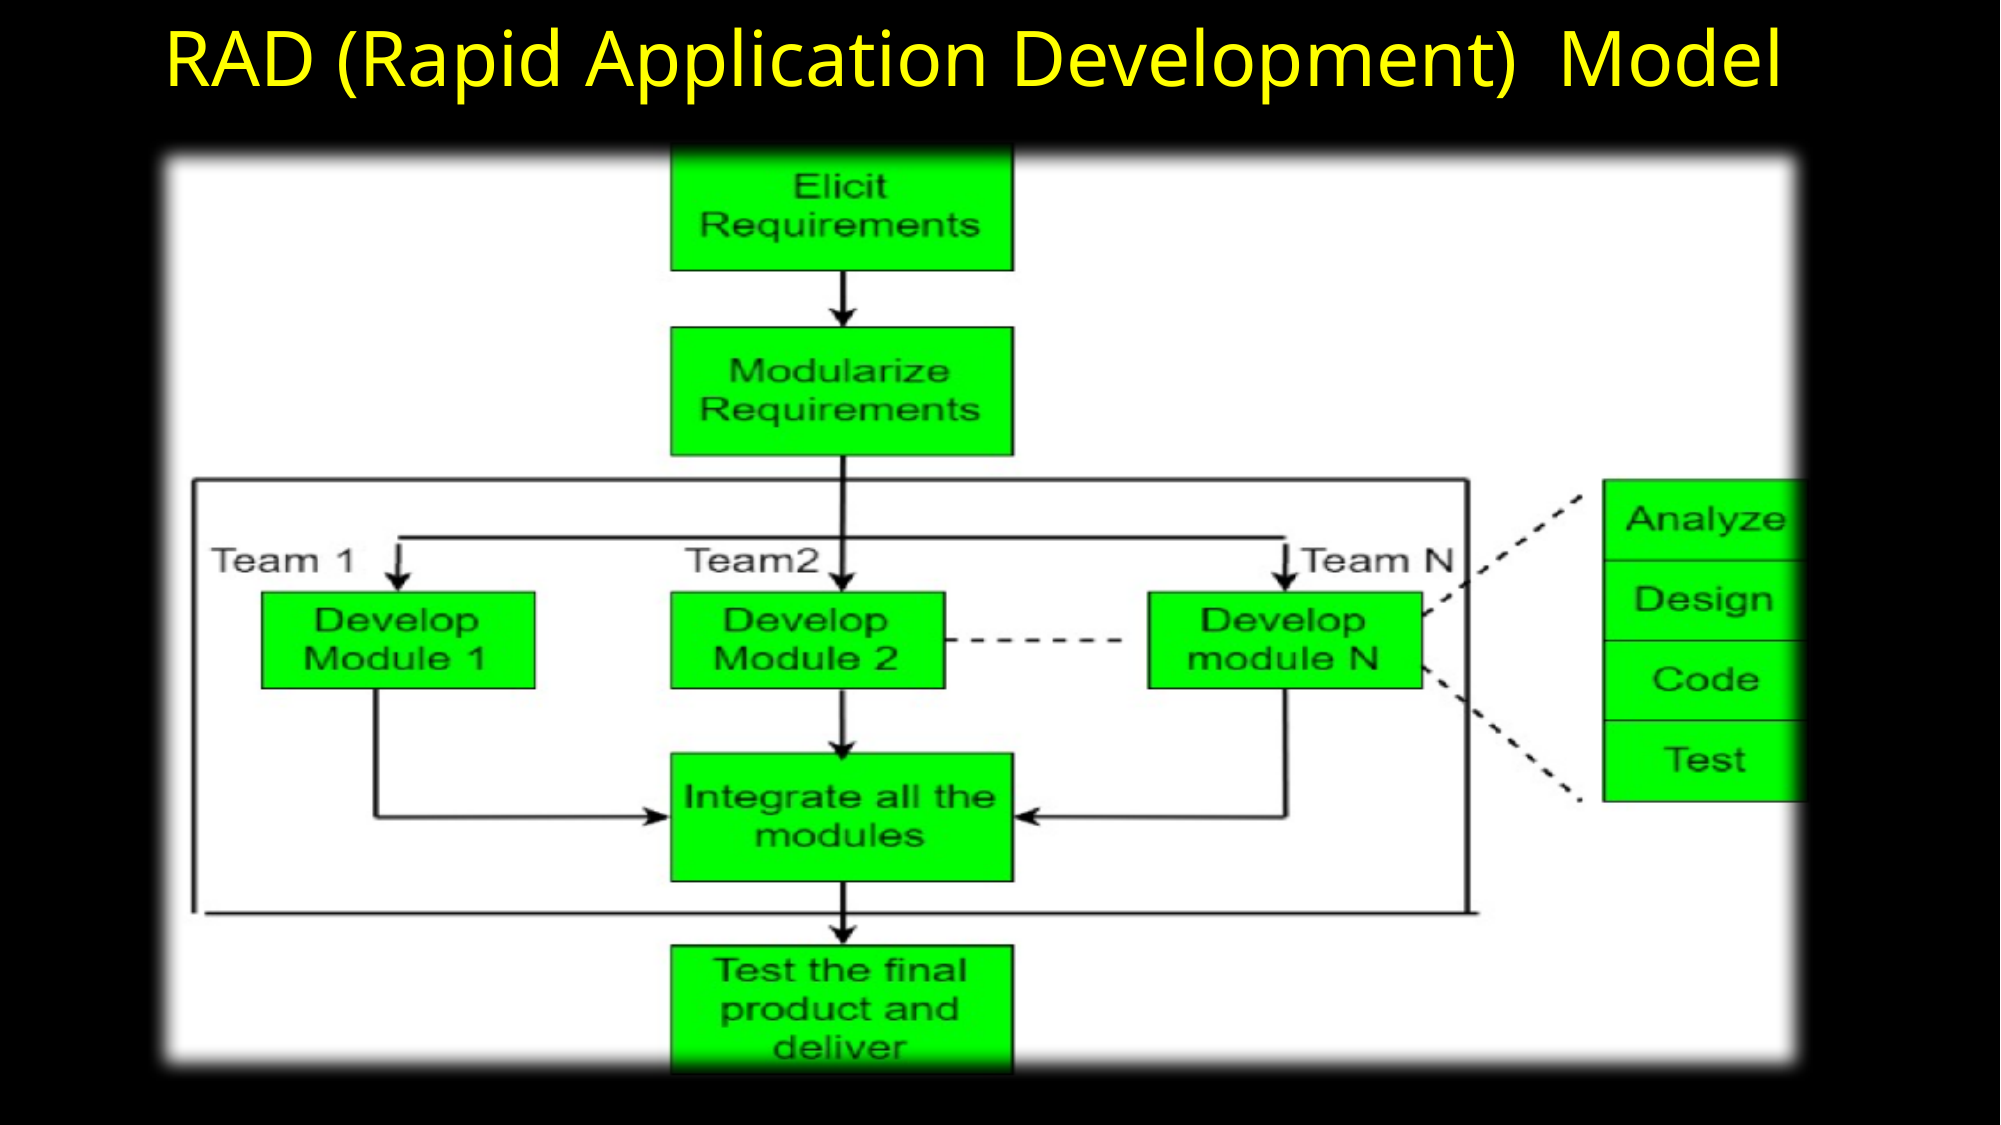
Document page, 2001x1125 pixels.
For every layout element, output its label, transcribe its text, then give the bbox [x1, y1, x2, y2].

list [148, 138, 1813, 1082]
title RAD (Rapid Application Development) Model [148, 10, 1843, 113]
